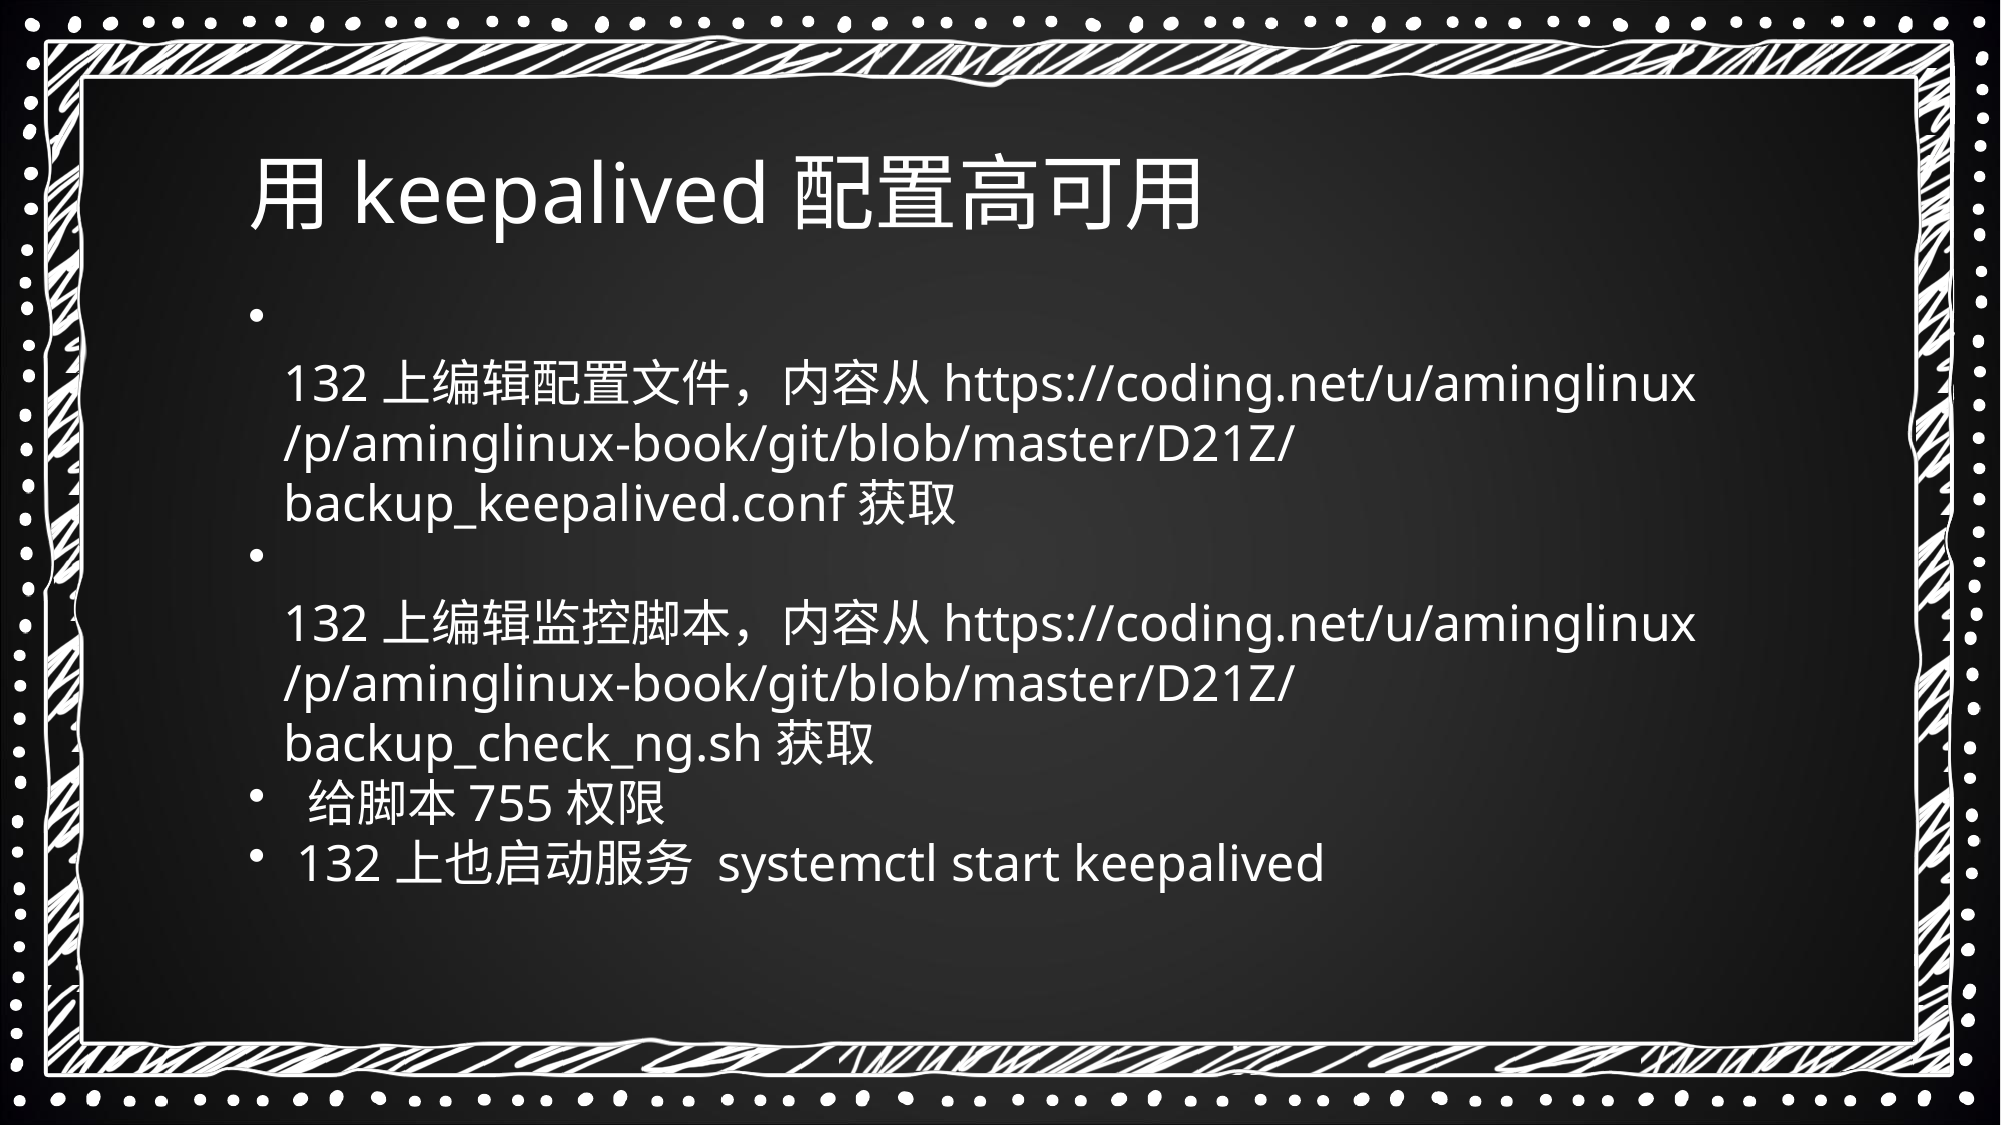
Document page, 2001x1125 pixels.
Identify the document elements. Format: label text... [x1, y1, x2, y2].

text_box 用keepalived配置高可用 [240, 133, 1530, 248]
picture [0, 0, 2001, 1125]
text_box 132上编辑配置文件，内容从https://coding.net/u/aminglinux/p/aminglinux-book/git/blob/master/D21Z/backup_keepalived.conf获取 132上编辑监控脚本，内容从https://coding.net/u/aminglinux/p/aminglinux-book/git/blob/master/D21Z/backup_check_ng.sh获取 给脚本755权限 132上也启动服务 systemctl start keepalived [240, 284, 1709, 960]
